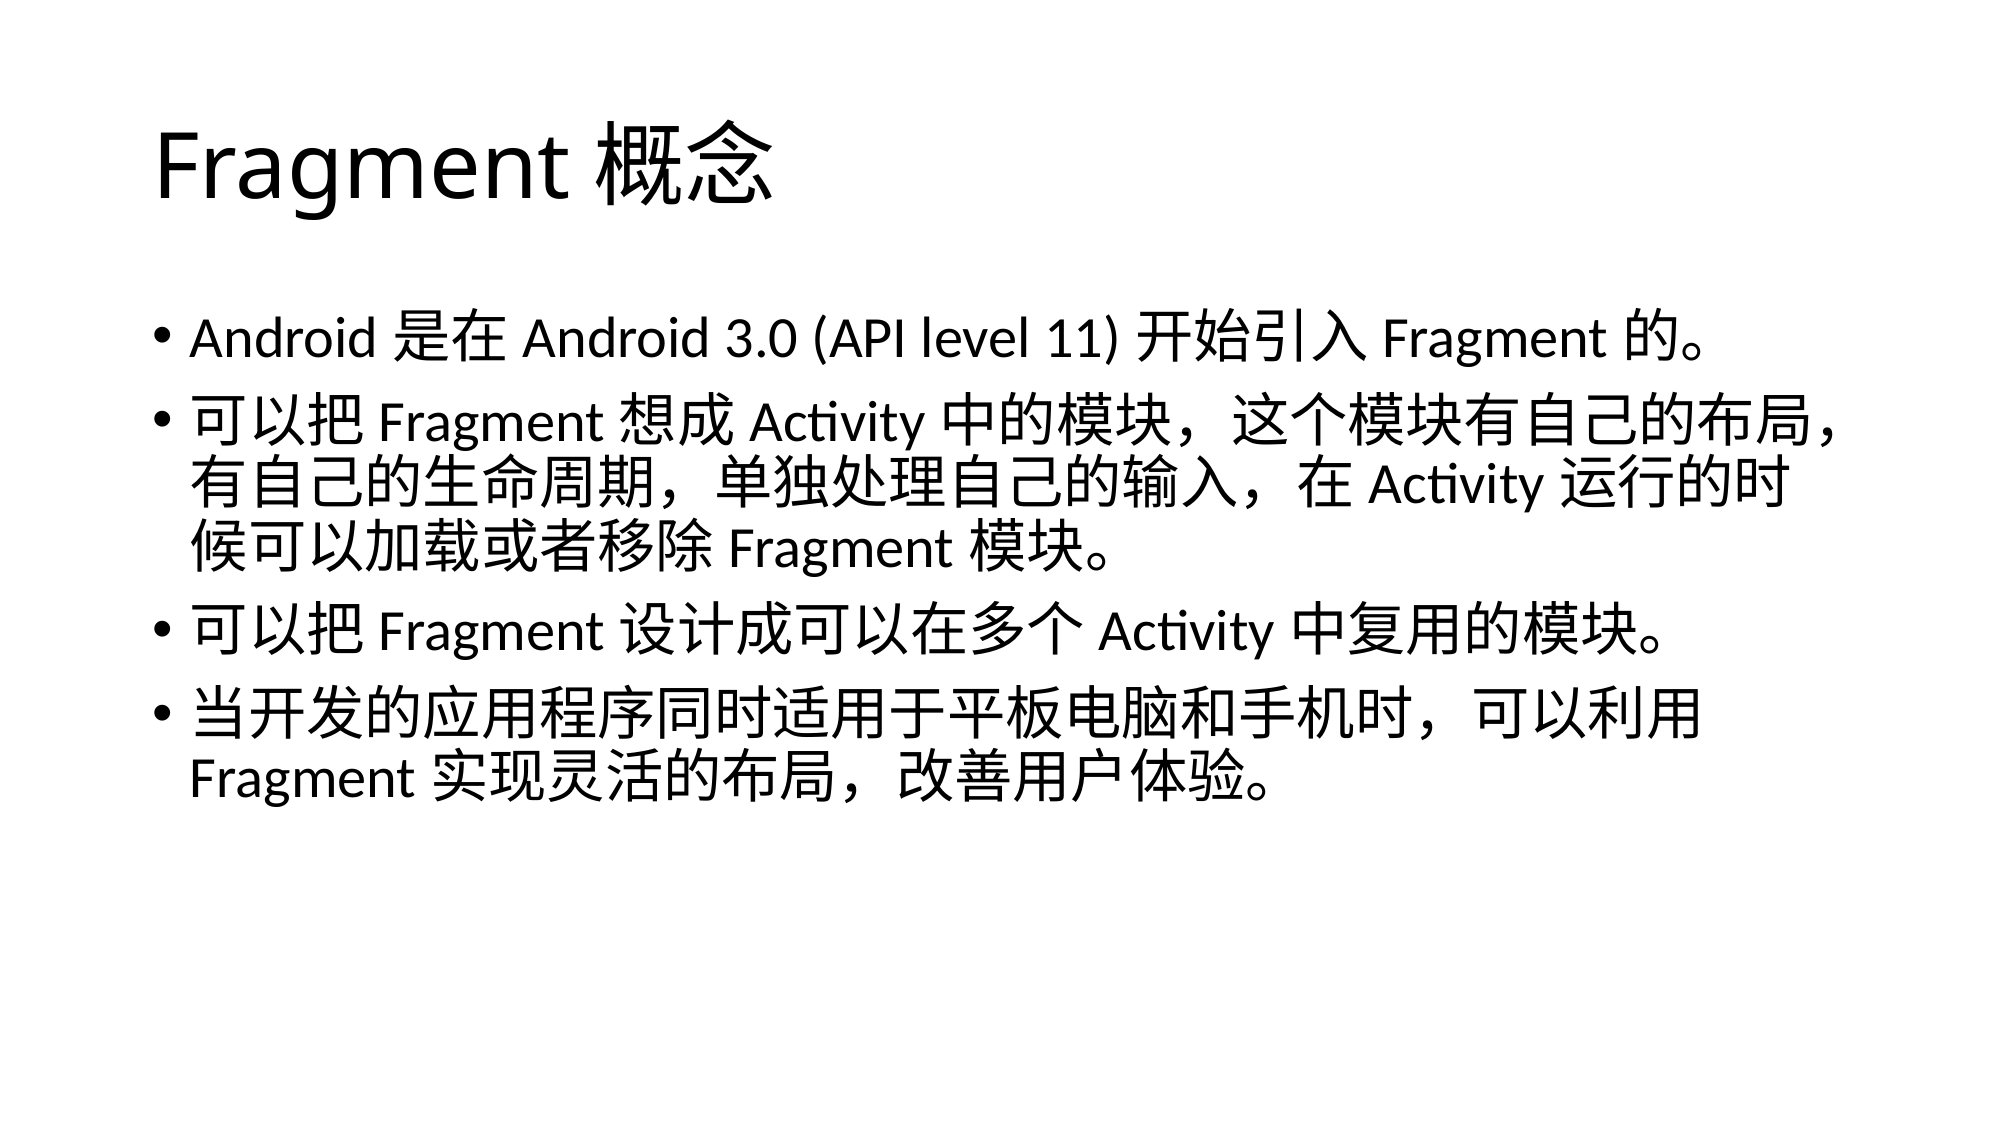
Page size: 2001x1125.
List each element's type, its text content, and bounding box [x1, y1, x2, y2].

list Android是在Android 3.0 (API level 11)开始引入Fragment的。 可以把Fragment想成Activity中的模块，这个模块有自己的布局，有自己的生命周期，单独处理自己的输入，在Activity运行的时候可以加载或者移除Fragment模块。 可以把Fragment设计成可以在多个Activity中复用的模块。 当开发的应用程序同时适用于平板电脑和手机时，可以利用Fragment实现灵活的布局，改善用户体验。 [137, 299, 1863, 1014]
title Fragment概念 [137, 59, 1863, 278]
